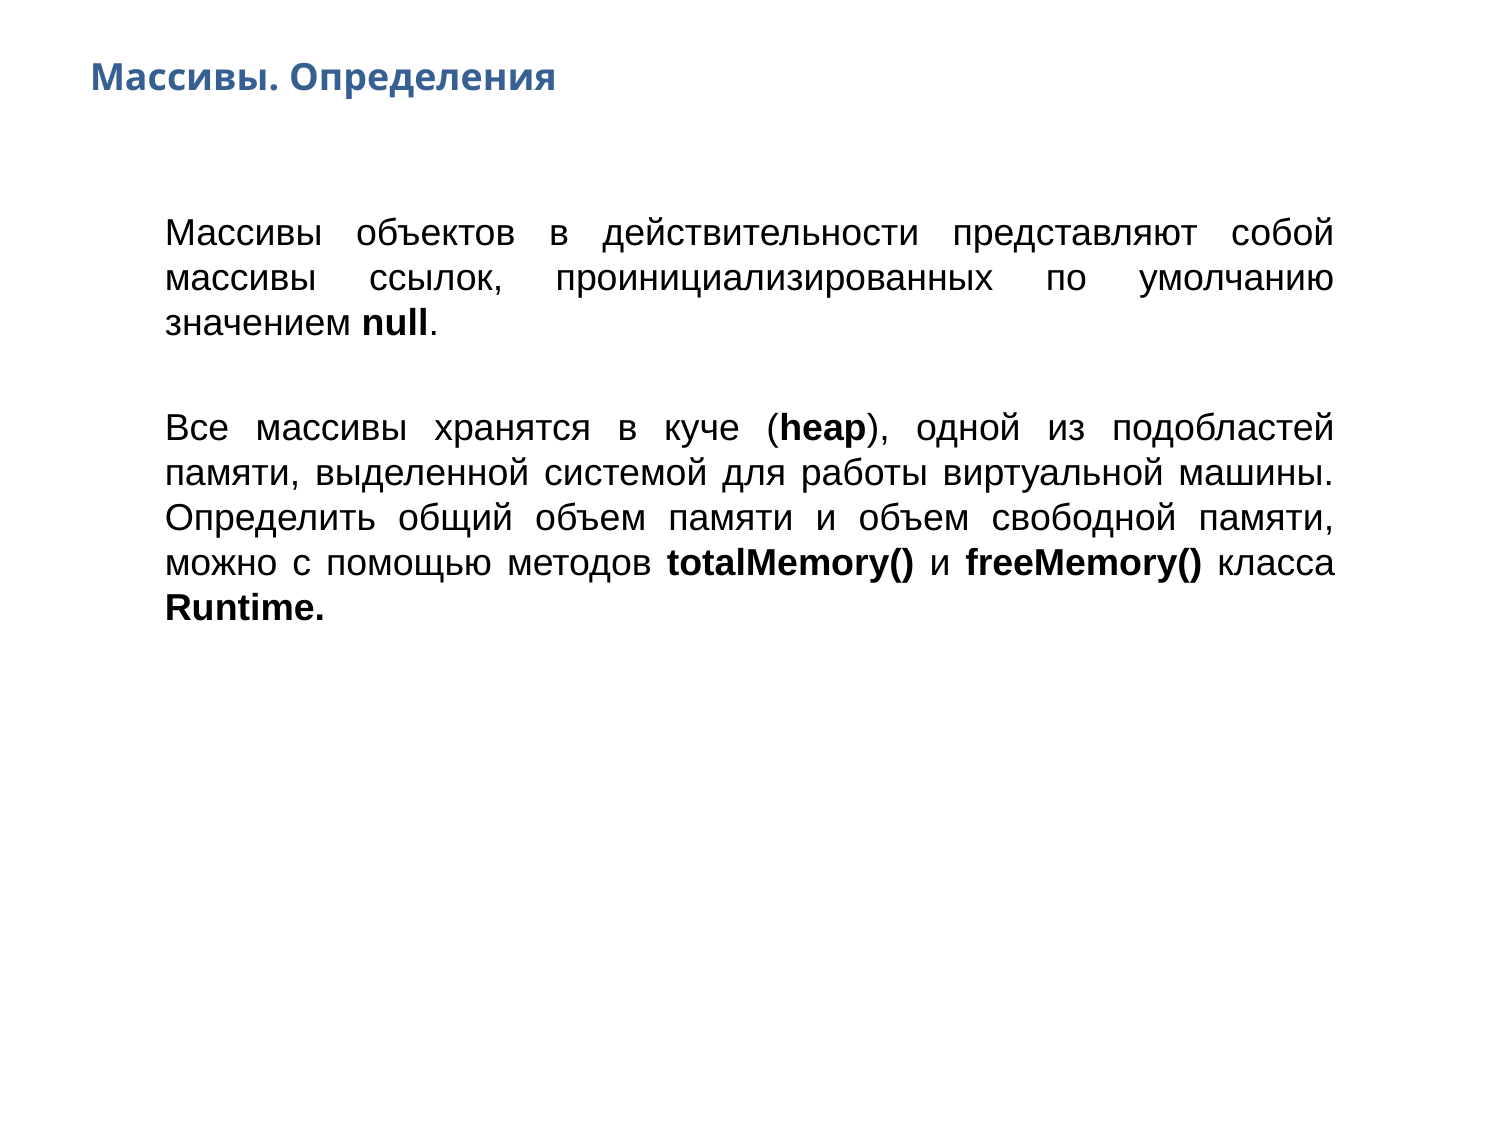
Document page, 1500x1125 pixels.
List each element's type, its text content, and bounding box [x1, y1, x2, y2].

text_box Массивы. Определения [74, 45, 1425, 163]
text_box Массивы объектов в действительности представляют собой массивы ссылок, проинициализированных по умолчанию значением null. Все массивы хранятся в куче (heap), одной из подобластей памяти, выделенной системой для работы виртуальной машины. Определить общий объем памяти и объем свободной памяти, можно с помощью методов totalMemory() и freeMemory() класса Runtime. [149, 200, 1350, 988]
